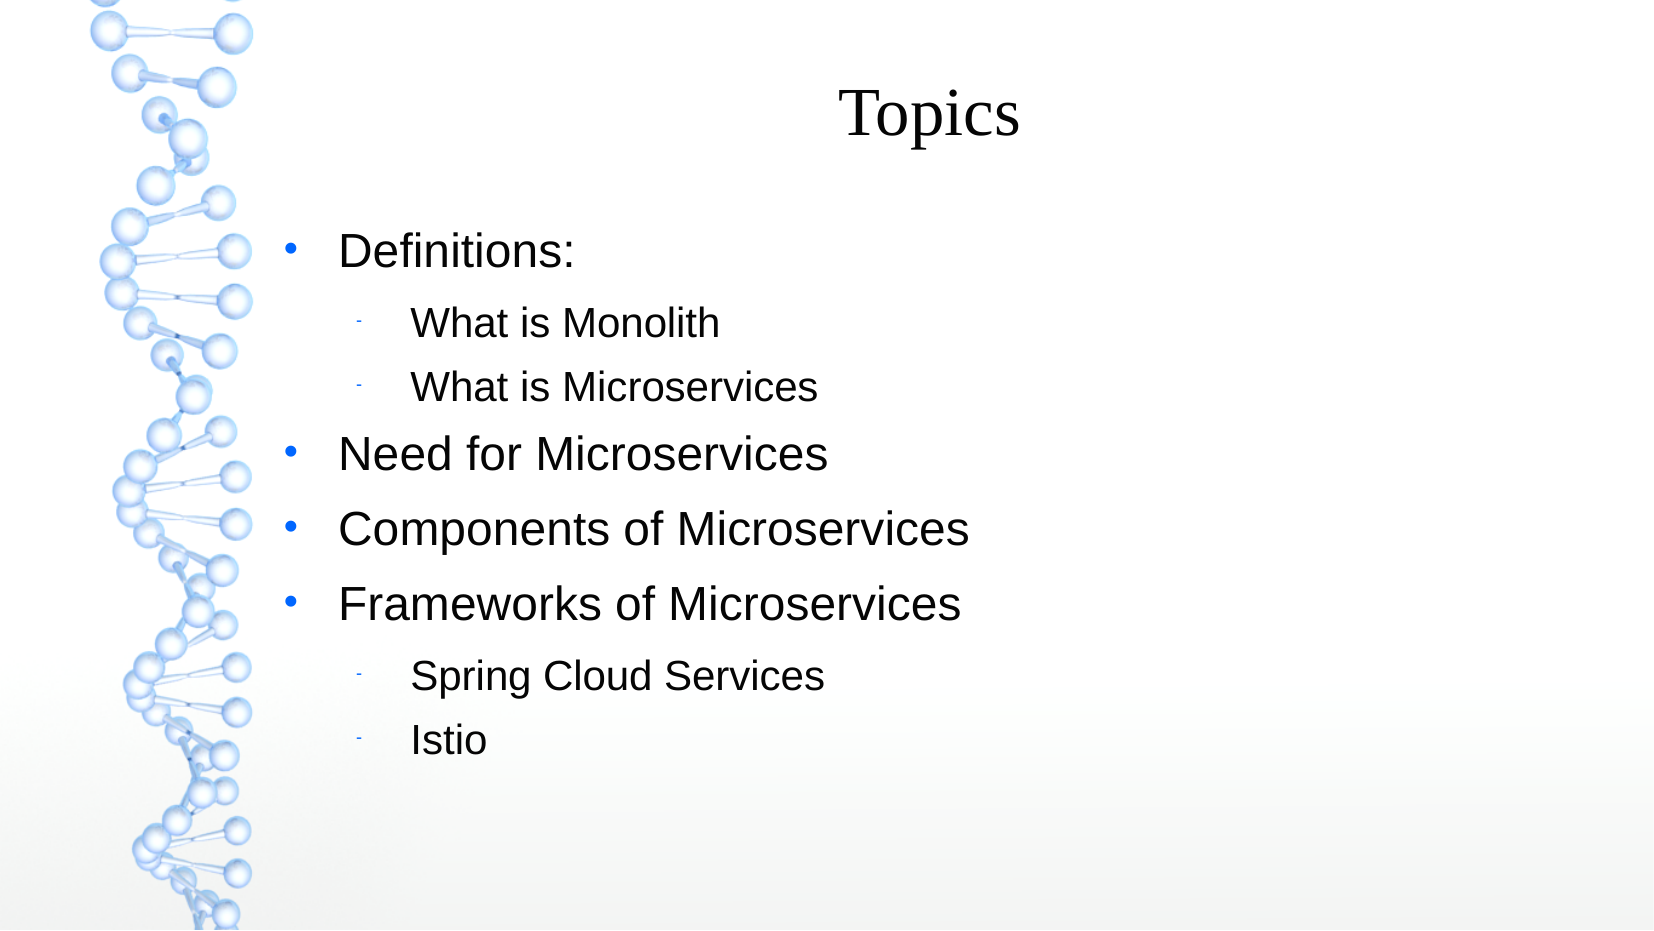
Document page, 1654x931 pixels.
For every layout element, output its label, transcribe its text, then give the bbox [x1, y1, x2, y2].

text_box Topics [265, 35, 1595, 189]
text_box Definitions: What is Monolith What is Microservices Need for Microservices Components of Microservices Frameworks of Microservices Spring Cloud Services Istio [265, 224, 1595, 764]
picture [0, 0, 1654, 930]
